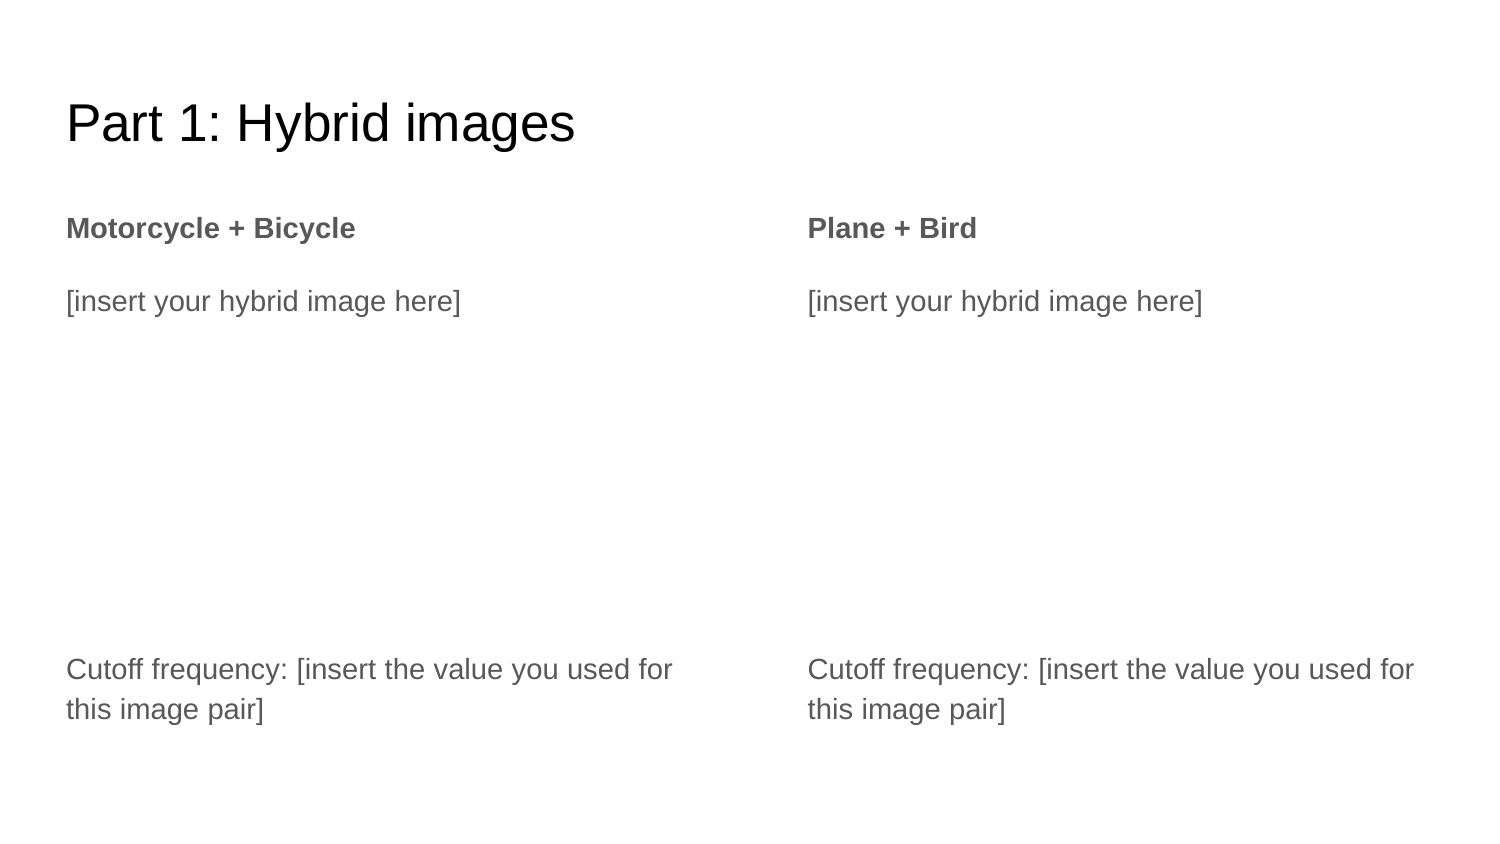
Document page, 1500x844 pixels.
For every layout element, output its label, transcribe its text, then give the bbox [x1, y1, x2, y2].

list Plane + Bird [insert your hybrid image here] Cutoff frequency: [insert the value you used for this image pair] [792, 188, 1450, 750]
list Motorcycle + Bicycle [insert your hybrid image here] Cutoff frequency: [insert the value you used for this image pair] [50, 188, 708, 750]
title Part 1: Hybrid images [50, 72, 1450, 168]
